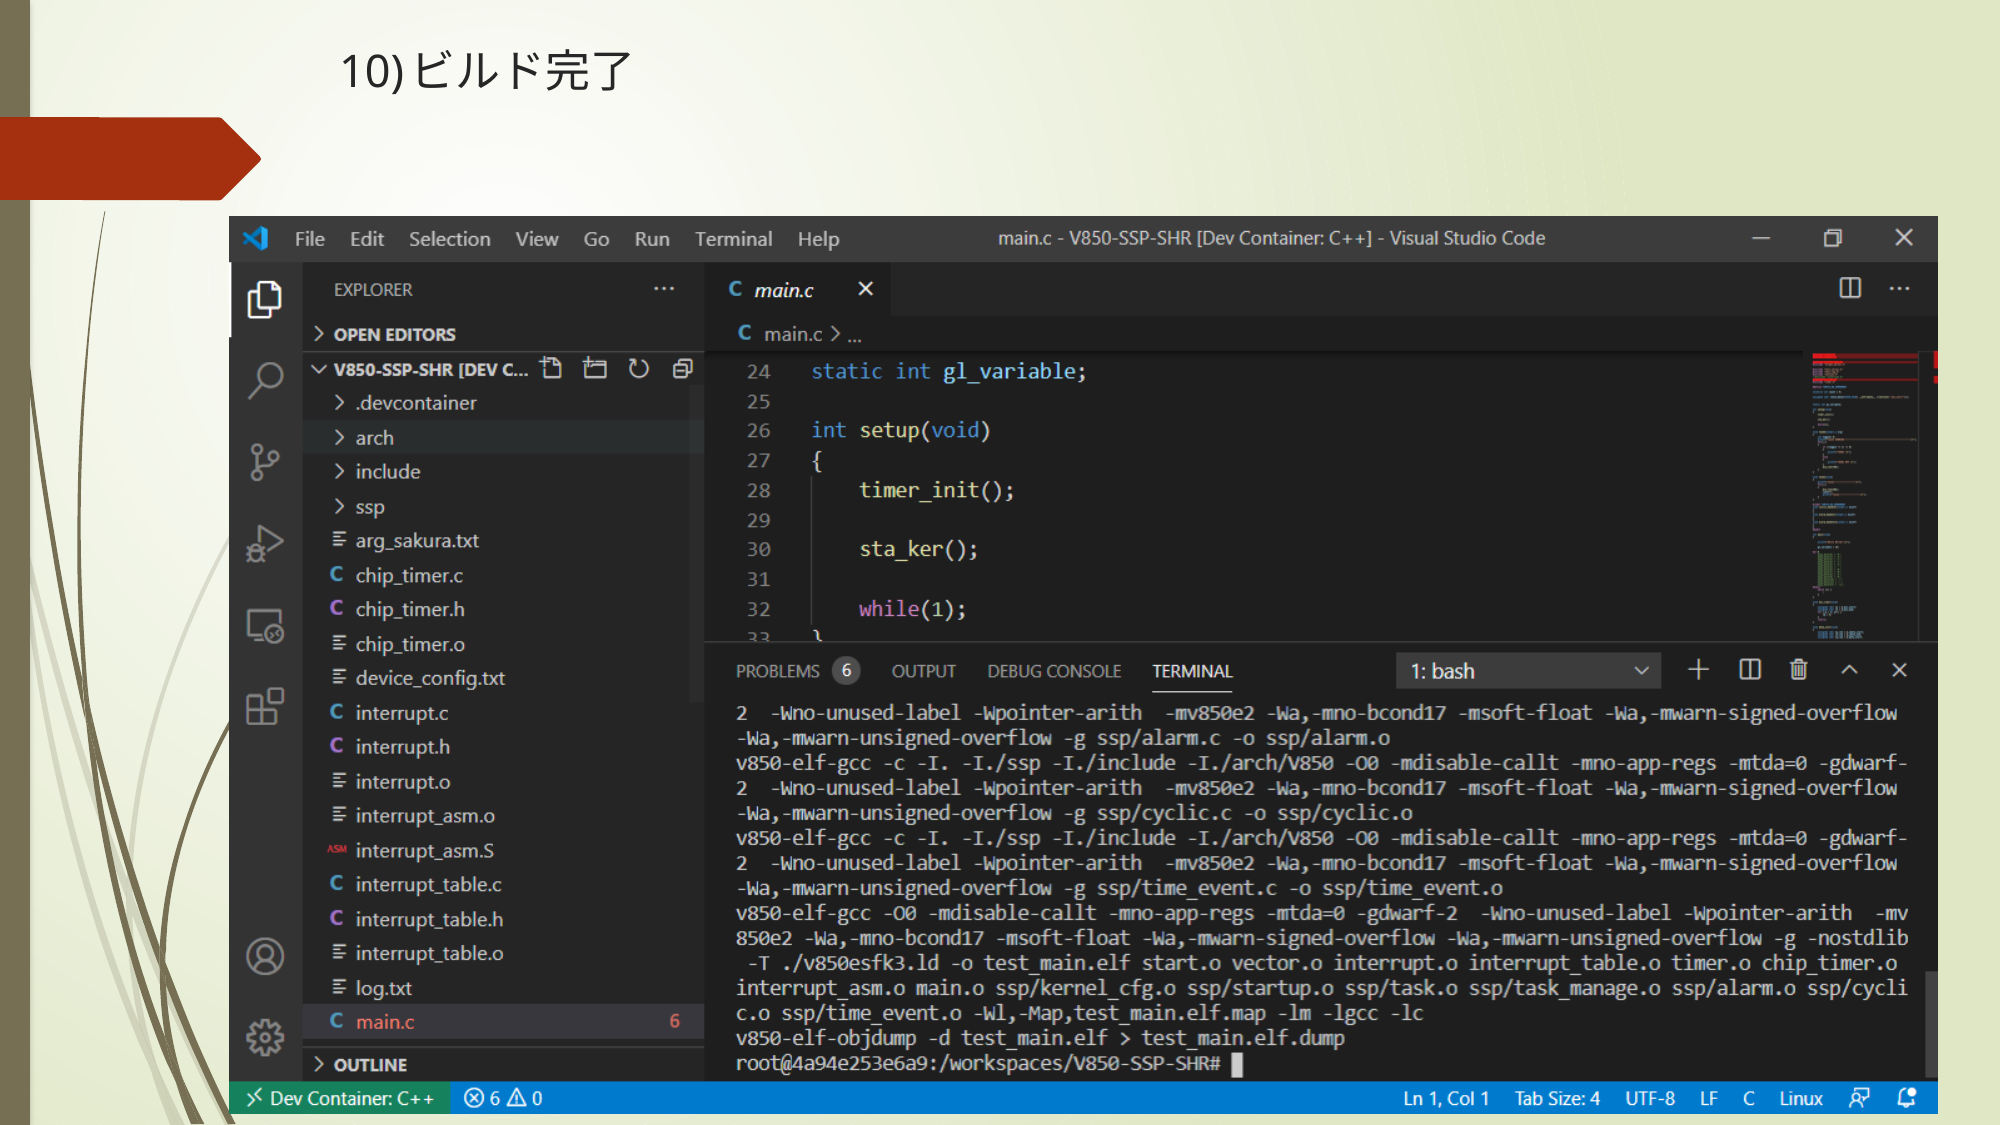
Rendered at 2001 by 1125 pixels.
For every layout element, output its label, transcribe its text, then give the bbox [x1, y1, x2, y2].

picture [229, 215, 1938, 1114]
text_box 10)ビルド完了 [324, 34, 1787, 104]
